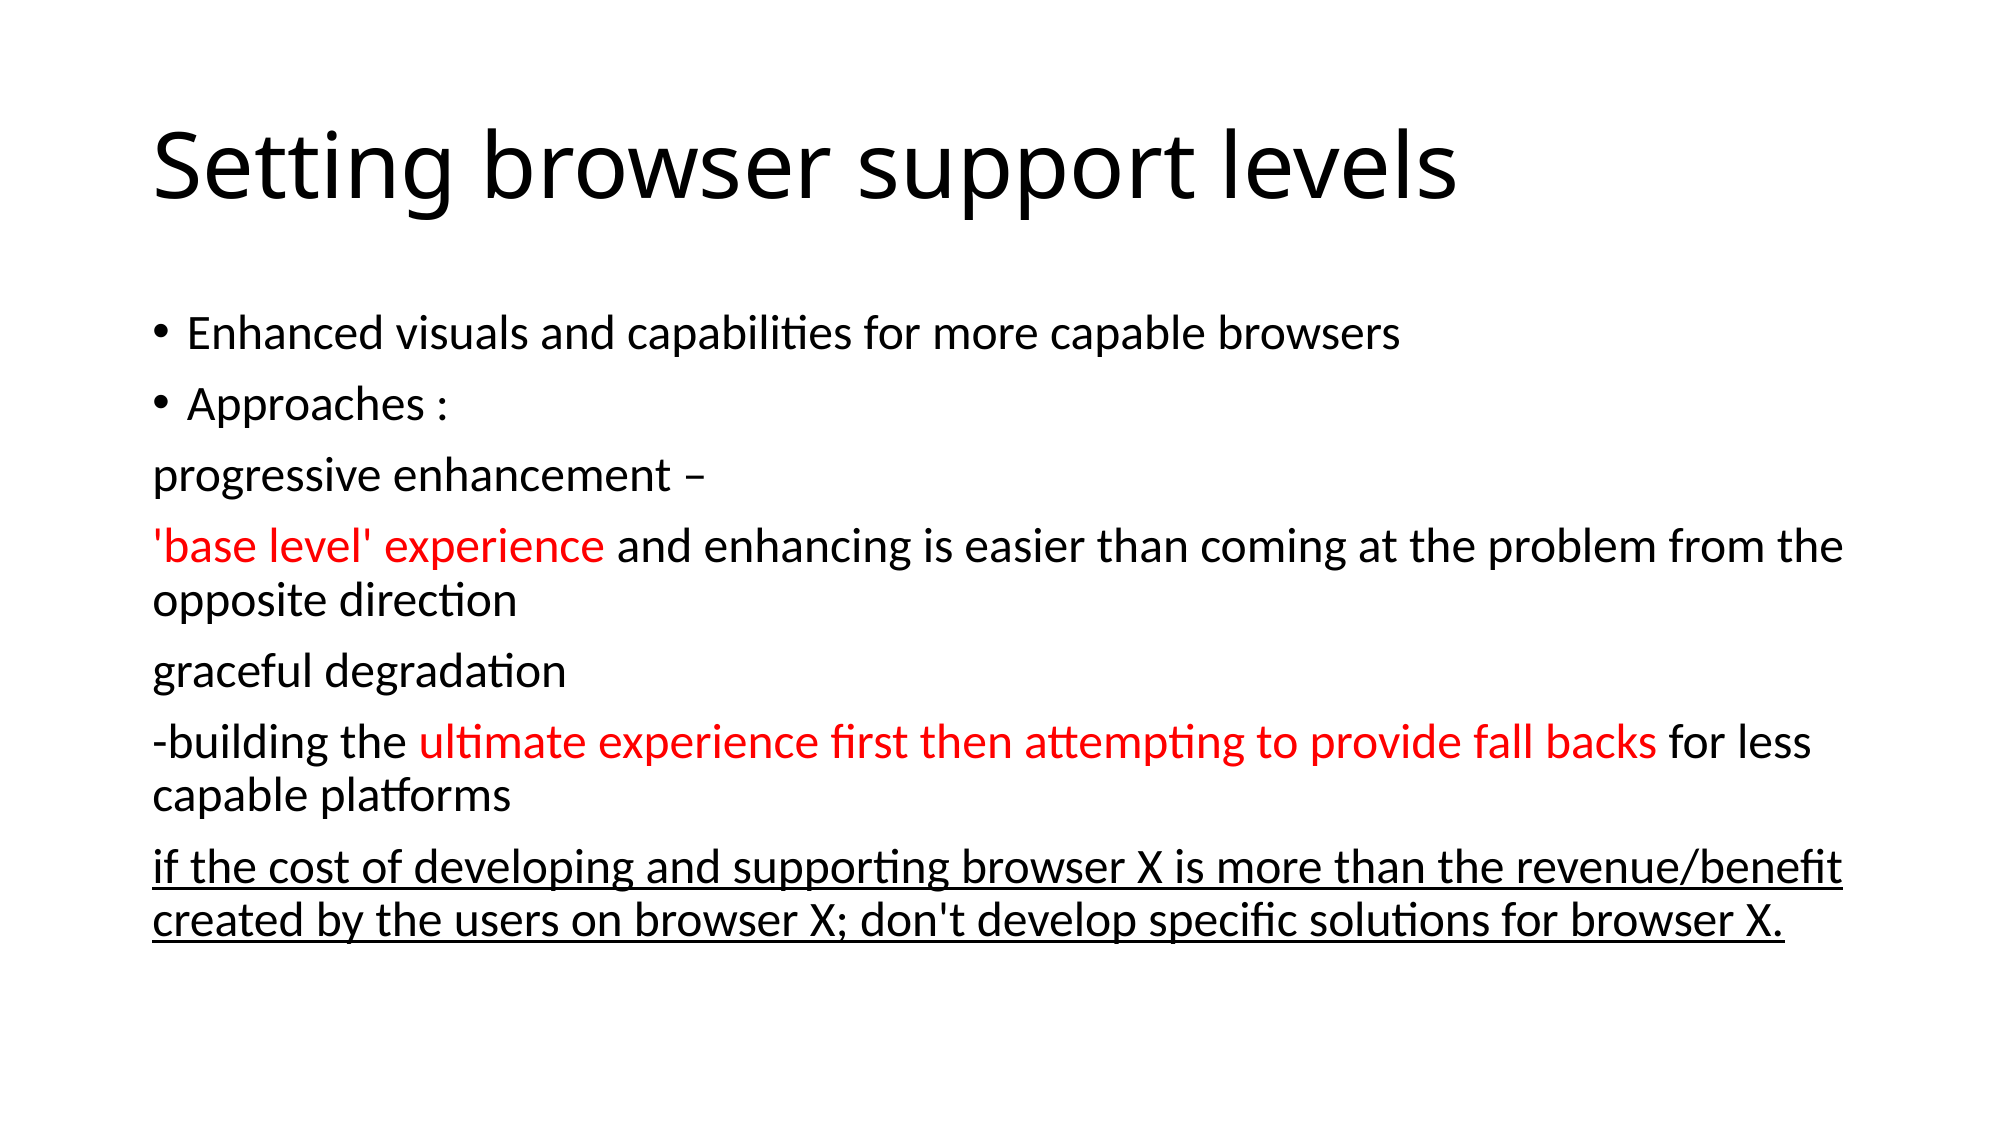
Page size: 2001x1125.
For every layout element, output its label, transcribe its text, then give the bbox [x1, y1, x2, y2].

title Setting browser support levels [137, 59, 1863, 278]
list Enhanced visuals and capabilities for more capable browsers Approaches : progressive enhancement – 'base level' experience and enhancing is easier than coming at the problem from the opposite direction graceful degradation -building the ultimate experience first then attempting to provide fall backs for less capable platforms if the cost of developing and supporting browser X is more than the revenue/benefit created by the users on browser X; don't develop specific solutions for browser X. [137, 299, 1863, 1014]
